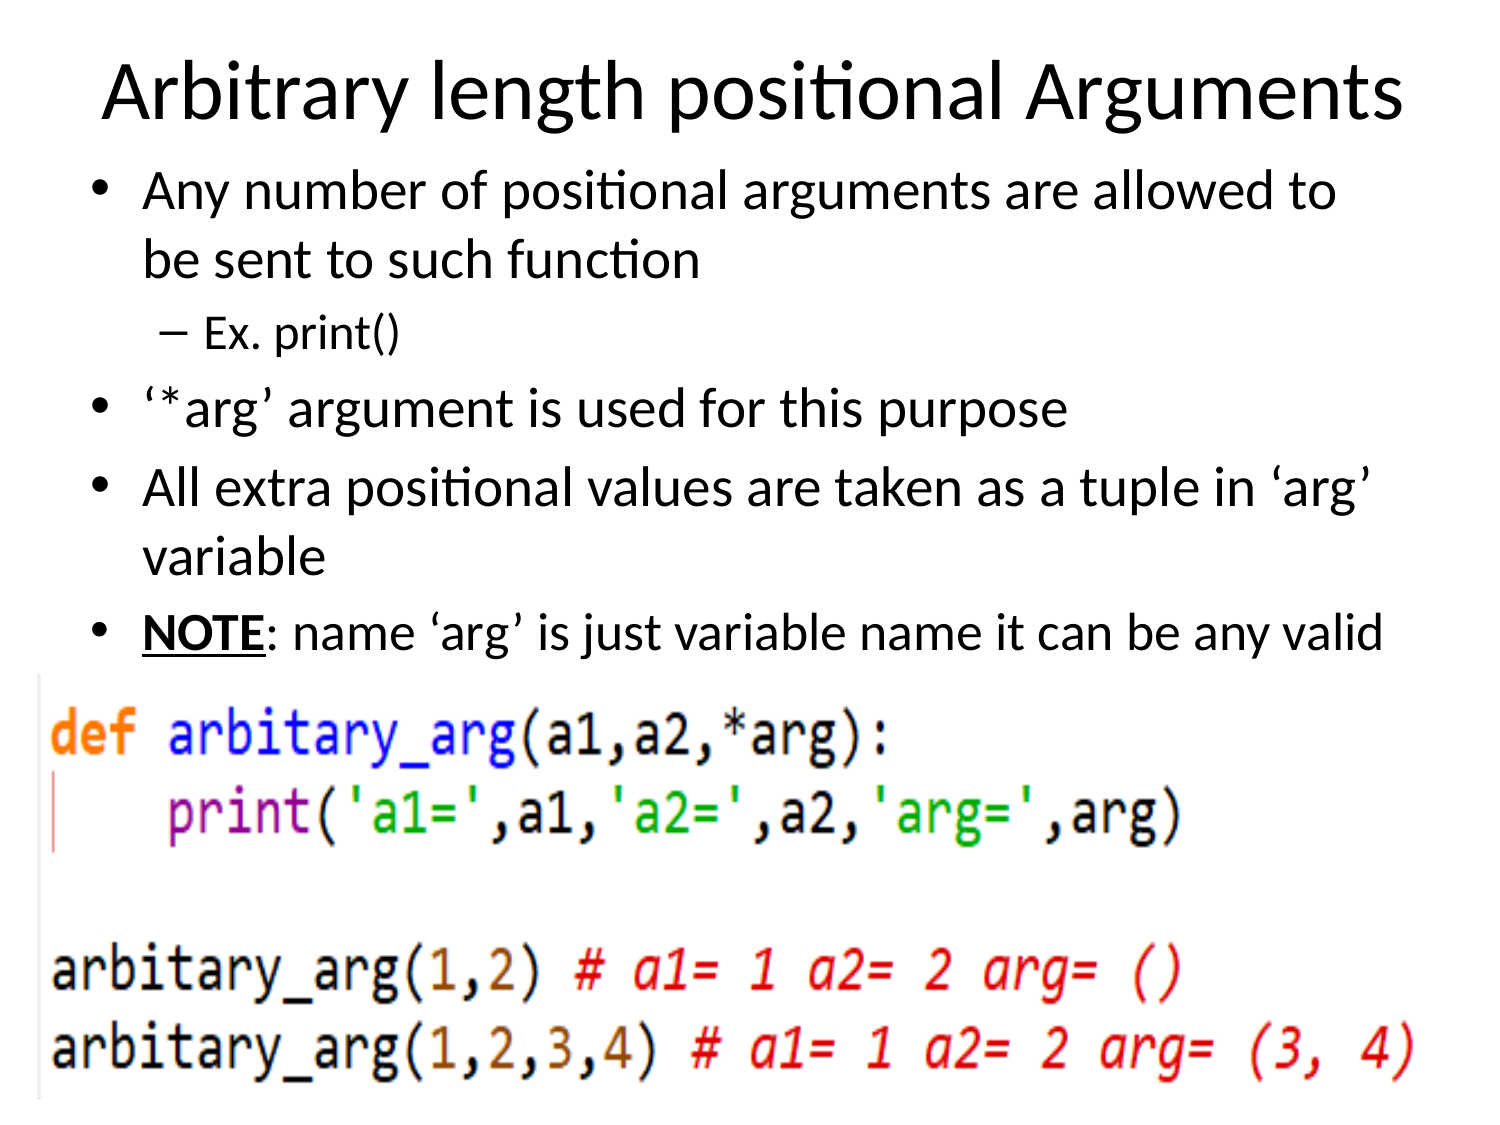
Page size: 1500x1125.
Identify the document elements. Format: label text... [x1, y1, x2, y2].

title Arbitrary length positional Arguments [78, 24, 1429, 145]
list Any number of positional arguments are allowed to be sent to such function Ex. print() ‘*arg’ argument is used for this purpose All extra positional values are taken as a tuple in ‘arg’ variable NOTE: name ‘arg’ is just variable name it can be any valid variable name [75, 145, 1425, 673]
picture [37, 674, 1429, 1101]
